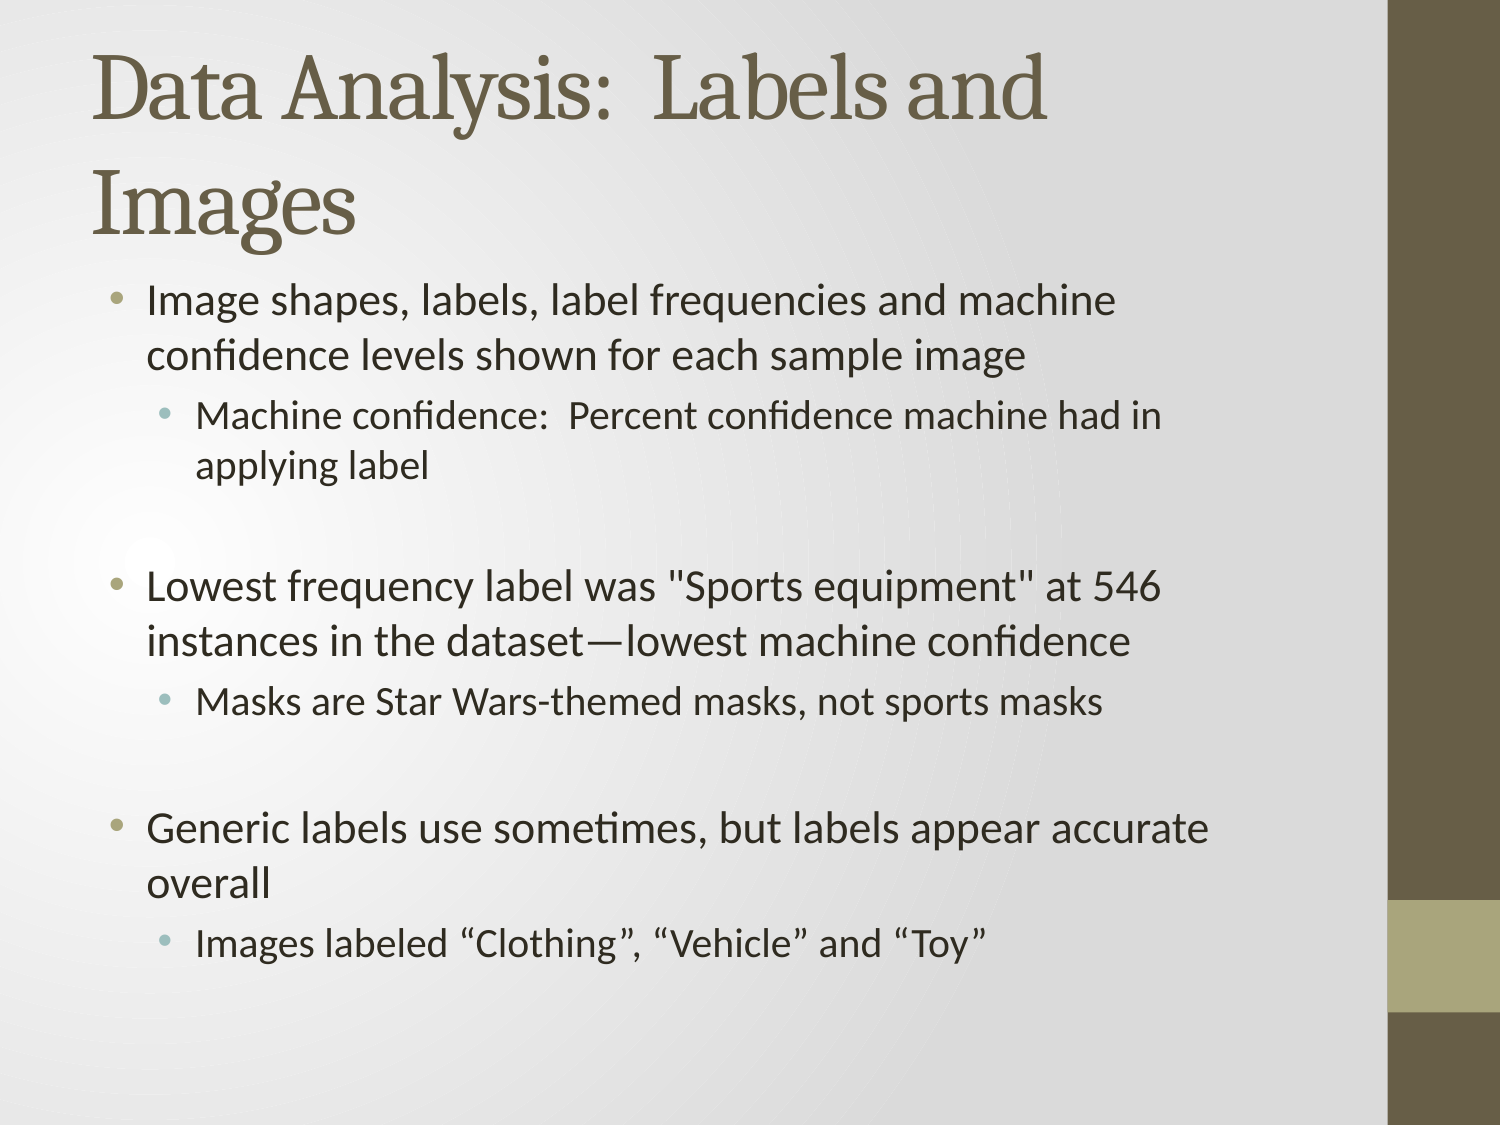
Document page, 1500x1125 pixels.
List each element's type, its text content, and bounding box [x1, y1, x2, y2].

title Data Analysis: Labels and Images [75, 45, 1325, 233]
list Image shapes, labels, label frequencies and machine confidence levels shown for each sample image Machine confidence: Percent confidence machine had in applying label Lowest frequency label was "Sports equipment" at 546 instances in the dataset—lowest machine confidence Masks are Star Wars-themed masks, not sports masks Generic labels use sometimes, but labels appear accurate overall Images labeled “Clothing”, “Vehicle” and “Toy” [75, 262, 1325, 1050]
